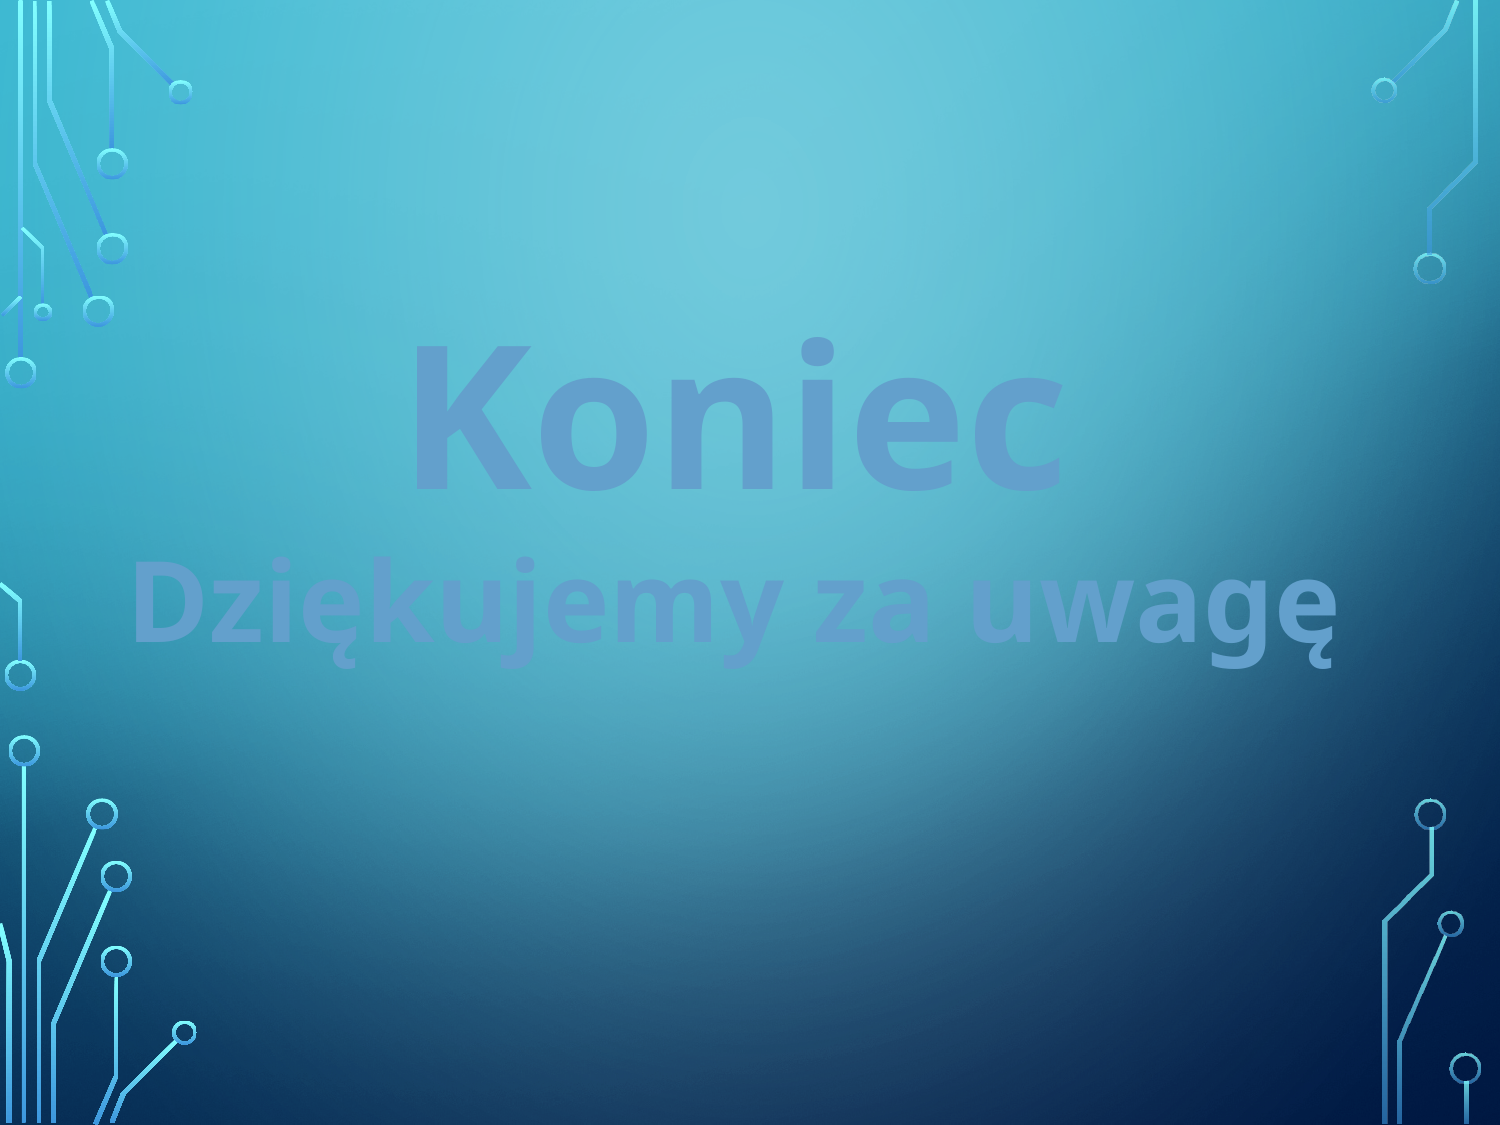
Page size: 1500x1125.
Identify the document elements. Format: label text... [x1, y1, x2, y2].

text_box Koniec Dziękujemy za uwagę [111, 282, 1357, 673]
